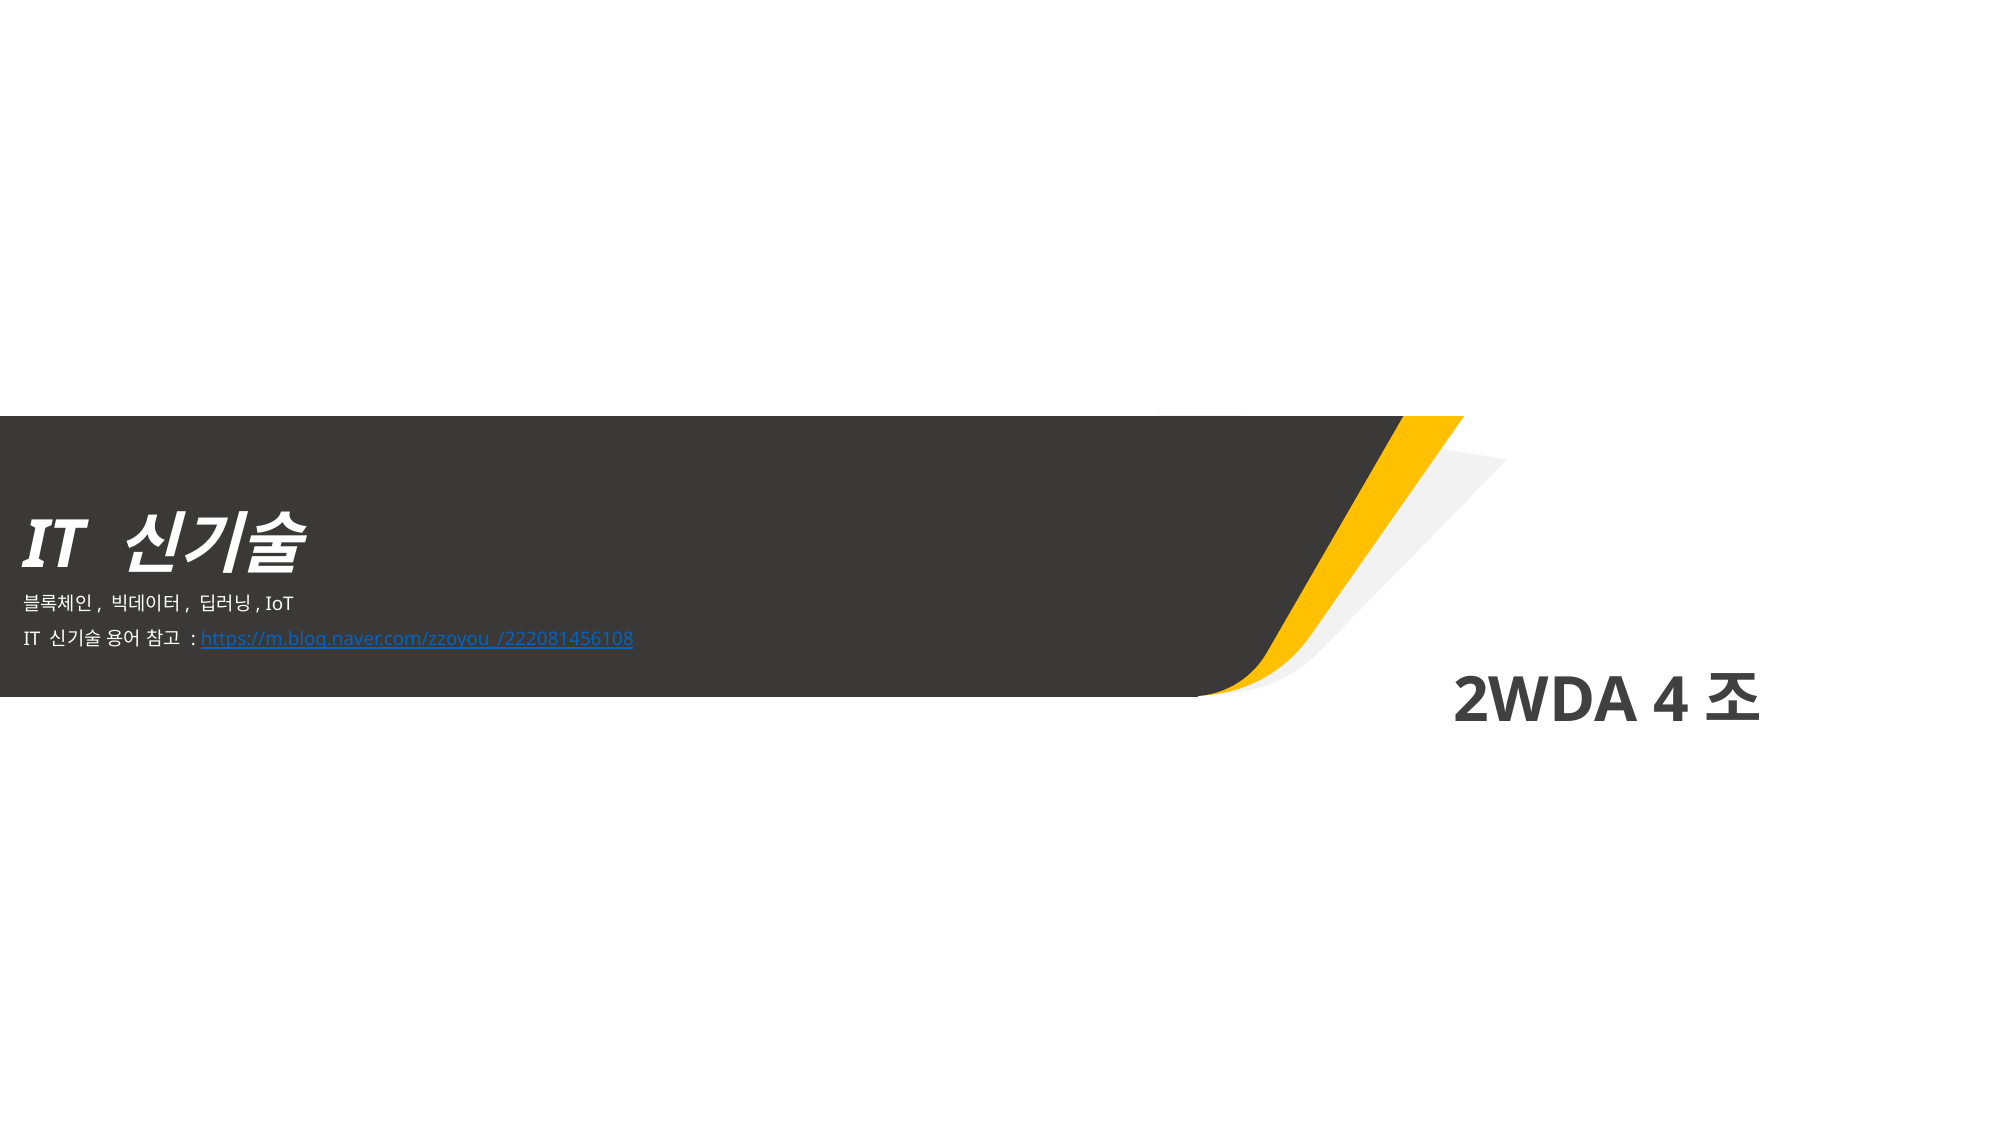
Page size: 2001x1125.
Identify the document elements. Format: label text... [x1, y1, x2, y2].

text_box 2WDA 4조 [1438, 651, 1894, 742]
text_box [0, 298, 1405, 712]
